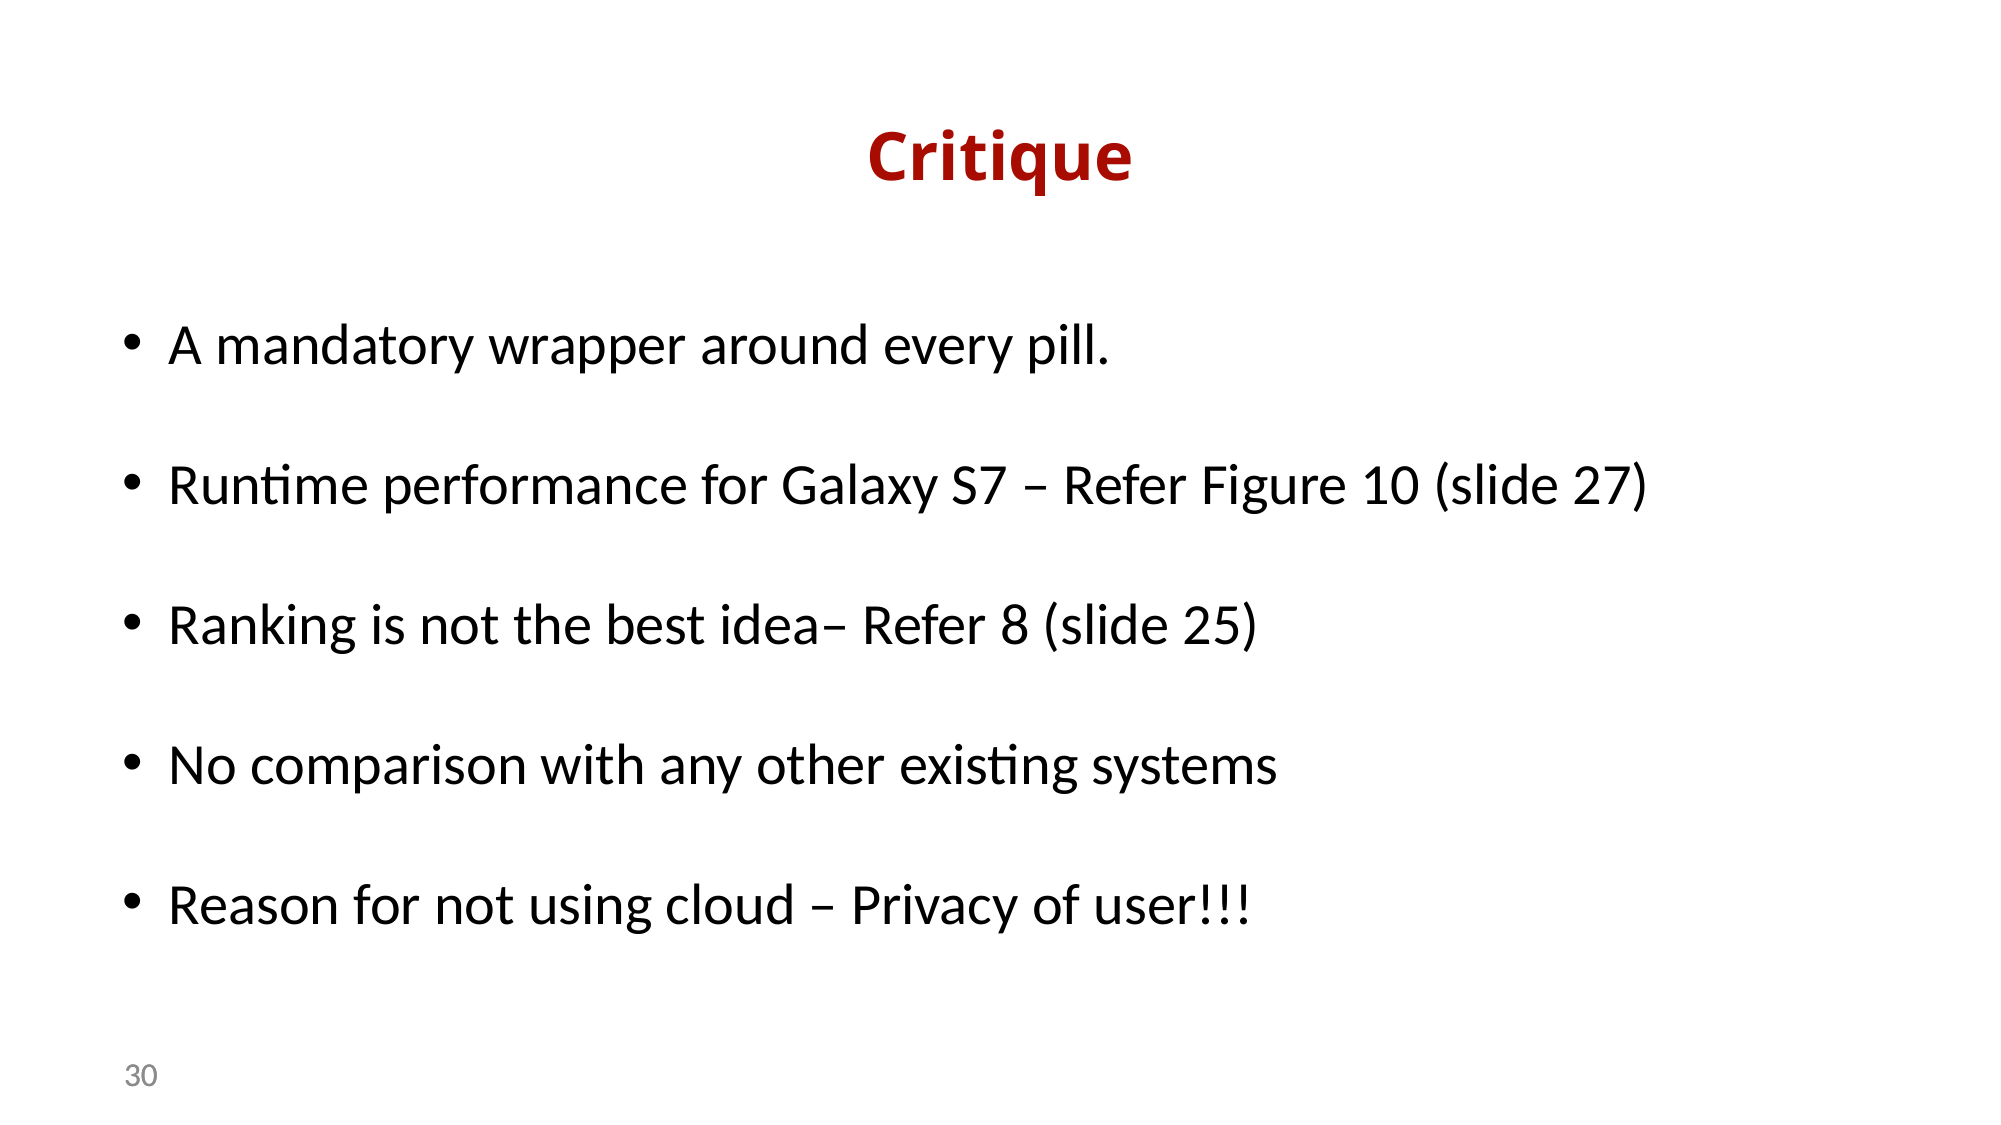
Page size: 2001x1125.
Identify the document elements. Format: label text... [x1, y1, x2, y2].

text_box A mandatory wrapper around every pill. Runtime performance for Galaxy S7 – Refer Figure 10 (slide 27) Ranking is not the best idea– Refer 8 (slide 25) No comparison with any other existing systems Reason for not using cloud – Privacy of user!!! [107, 298, 1701, 944]
text_box 30 [107, 1042, 173, 1103]
text_box Critique [0, 100, 2000, 217]
